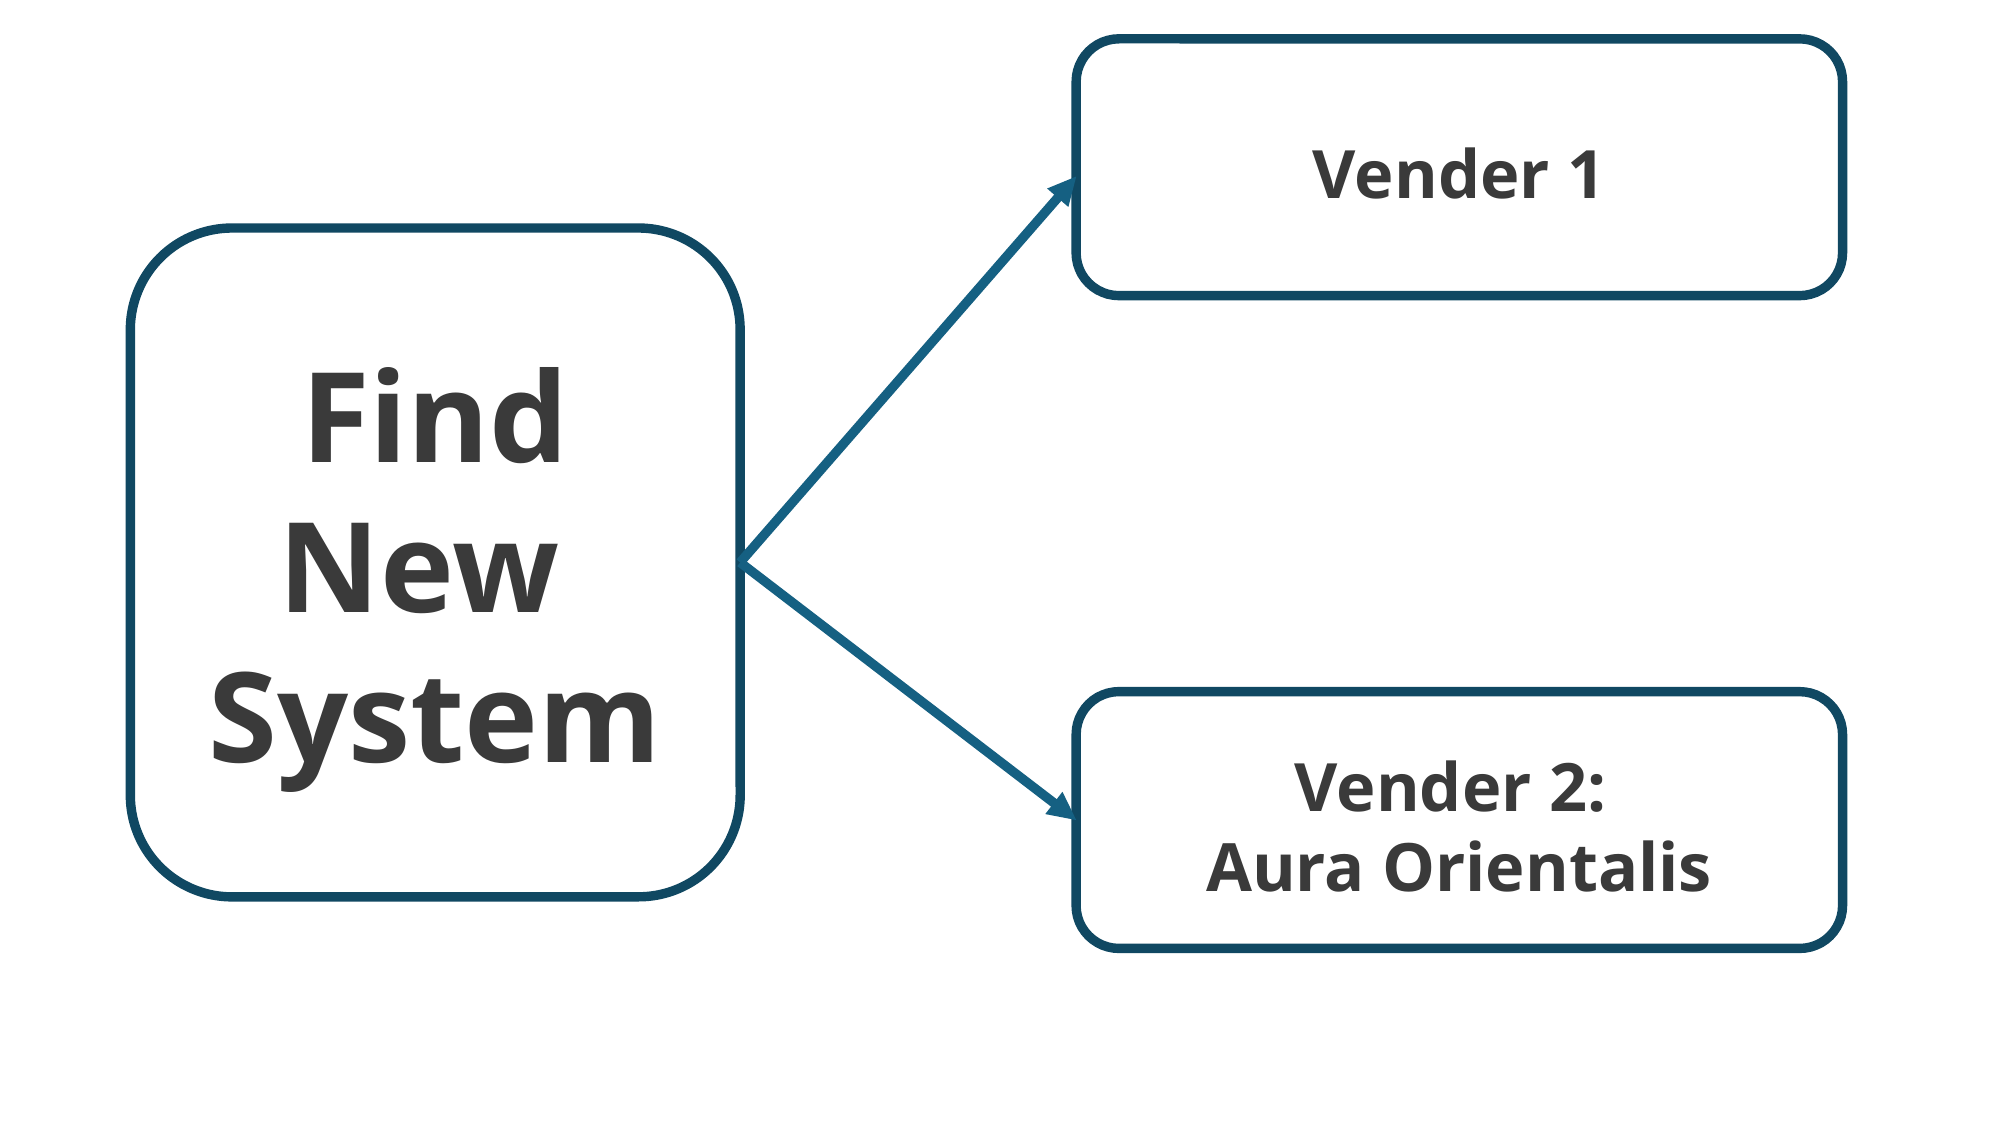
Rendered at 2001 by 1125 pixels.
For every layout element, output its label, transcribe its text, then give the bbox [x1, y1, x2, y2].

text_box Find New System [128, 226, 739, 899]
text_box Vender 1 [1074, 37, 1845, 298]
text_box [739, 175, 1077, 561]
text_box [739, 561, 1077, 821]
text_box Vender 2: Aura Orientalis [1074, 690, 1845, 950]
